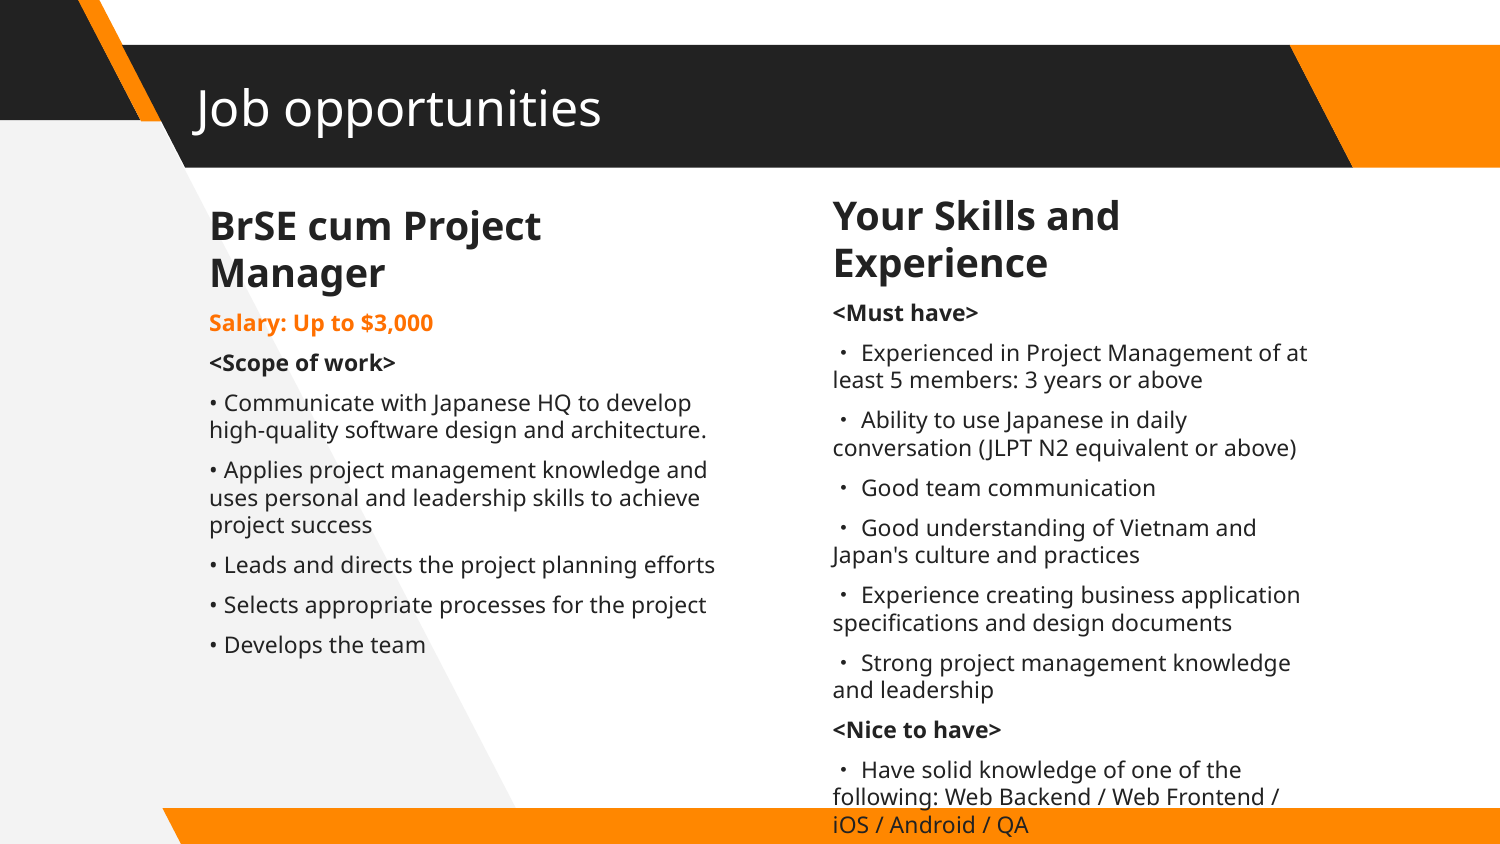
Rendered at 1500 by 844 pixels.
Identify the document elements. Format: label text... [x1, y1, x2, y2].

list Your Skills and Experience <Must have> ・Experienced in Project Management of at least 5 members: 3 years or above ・Ability to use Japanese in daily conversation (JLPT N2 equivalent or above) ・Good team communication ・Good understanding of Vietnam and Japan's culture and practices ・Experience creating business application specifications and design documents ・Strong project management knowledge and leadership <Nice to have> ・Have solid knowledge of one of the following: Web Backend / Web Frontend / iOS / Android / QA [817, 175, 1347, 446]
slide_number [0, 0, 98, 121]
list BrSE cum Project Manager Salary: Up to $3,000 <Scope of work> • Communicate with Japanese HQ to develop high-quality software design and architecture. • Applies project management knowledge and uses personal and leadership skills to achieve project success • Leads and directs the project planning efforts • Selects appropriate processes for the project • Develops the team [194, 185, 733, 456]
title Job opportunities [181, 45, 1285, 169]
